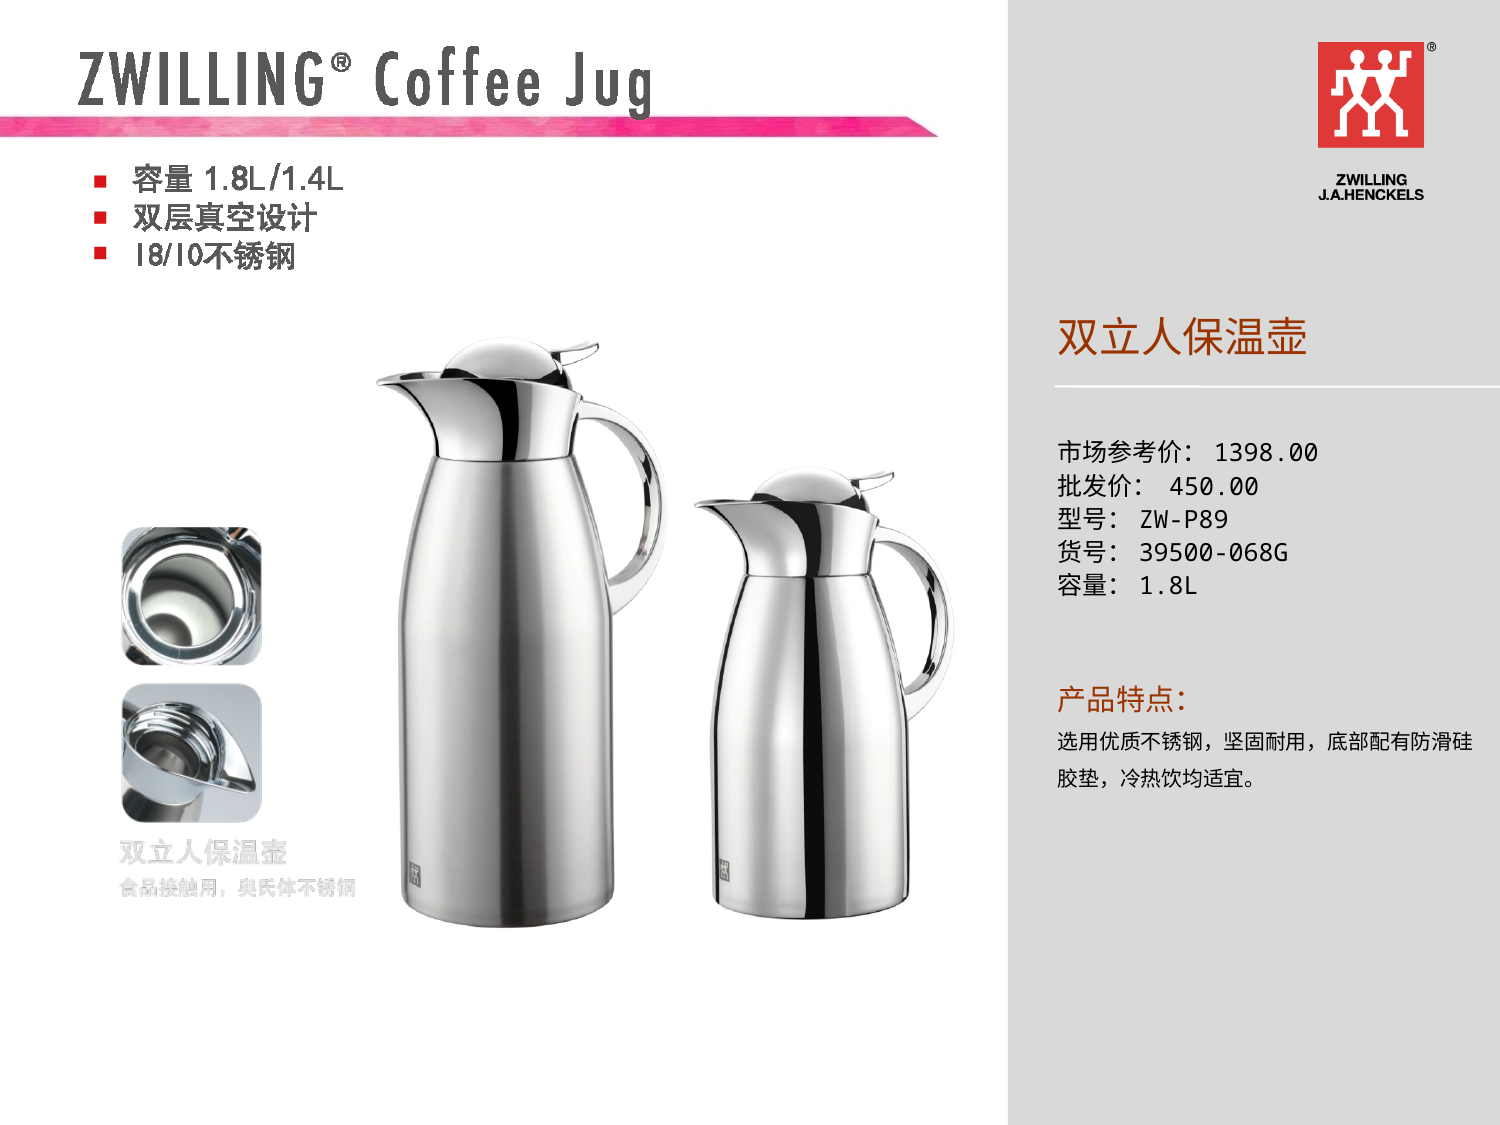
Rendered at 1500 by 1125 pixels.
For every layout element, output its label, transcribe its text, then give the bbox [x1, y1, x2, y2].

text_box 产品特点： 选用优质不锈钢，坚固耐用，底部配有防滑硅胶垫，冷热饮均适宜。 [1042, 656, 1489, 799]
text_box [1007, 0, 1500, 1125]
picture [1317, 42, 1436, 200]
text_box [371, 315, 959, 942]
picture [0, 0, 1007, 1125]
text_box 市场参考价：1398.00 批发价： 450.00 型号：ZW-P89 货号：39500-068G 容量：1.8L [1042, 425, 1489, 608]
text_box 双立人保温壶 [1042, 303, 1477, 368]
